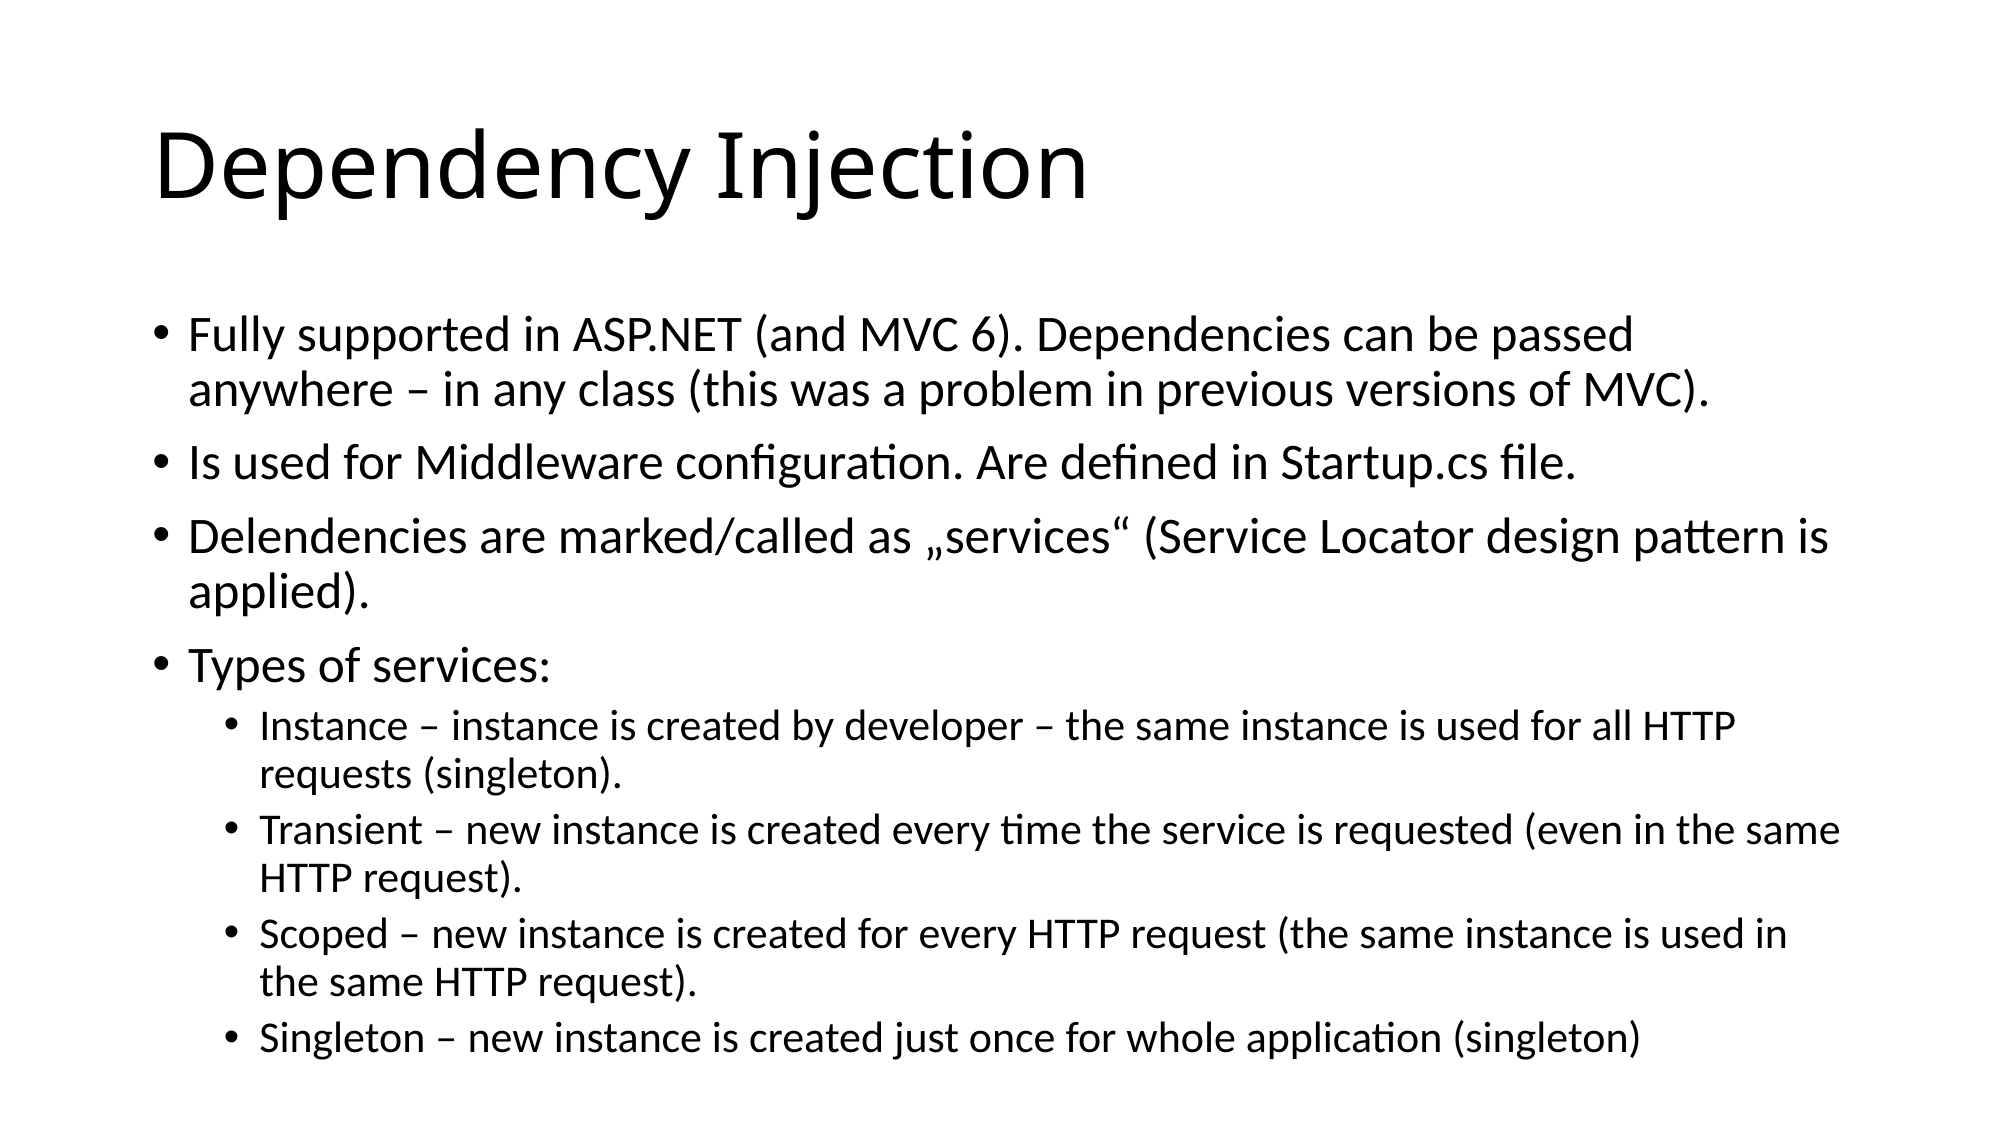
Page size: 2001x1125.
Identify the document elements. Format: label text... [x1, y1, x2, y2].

list Fully supported in ASP.NET (and MVC 6). Dependencies can be passed anywhere – in any class (this was a problem in previous versions of MVC). Is used for Middleware configuration. Are defined in Startup.cs file. Delendencies are marked/called as „services“ (Service Locator design pattern is applied). Types of services: Instance – instance is created by developer – the same instance is used for all HTTP requests (singleton). Transient – new instance is created every time the service is requested (even in the same HTTP request). Scoped – new instance is created for every HTTP request (the same instance is used in the same HTTP request). Singleton – new instance is created just once for whole application (singleton) [137, 299, 1863, 1087]
title Dependency Injection [137, 59, 1863, 278]
